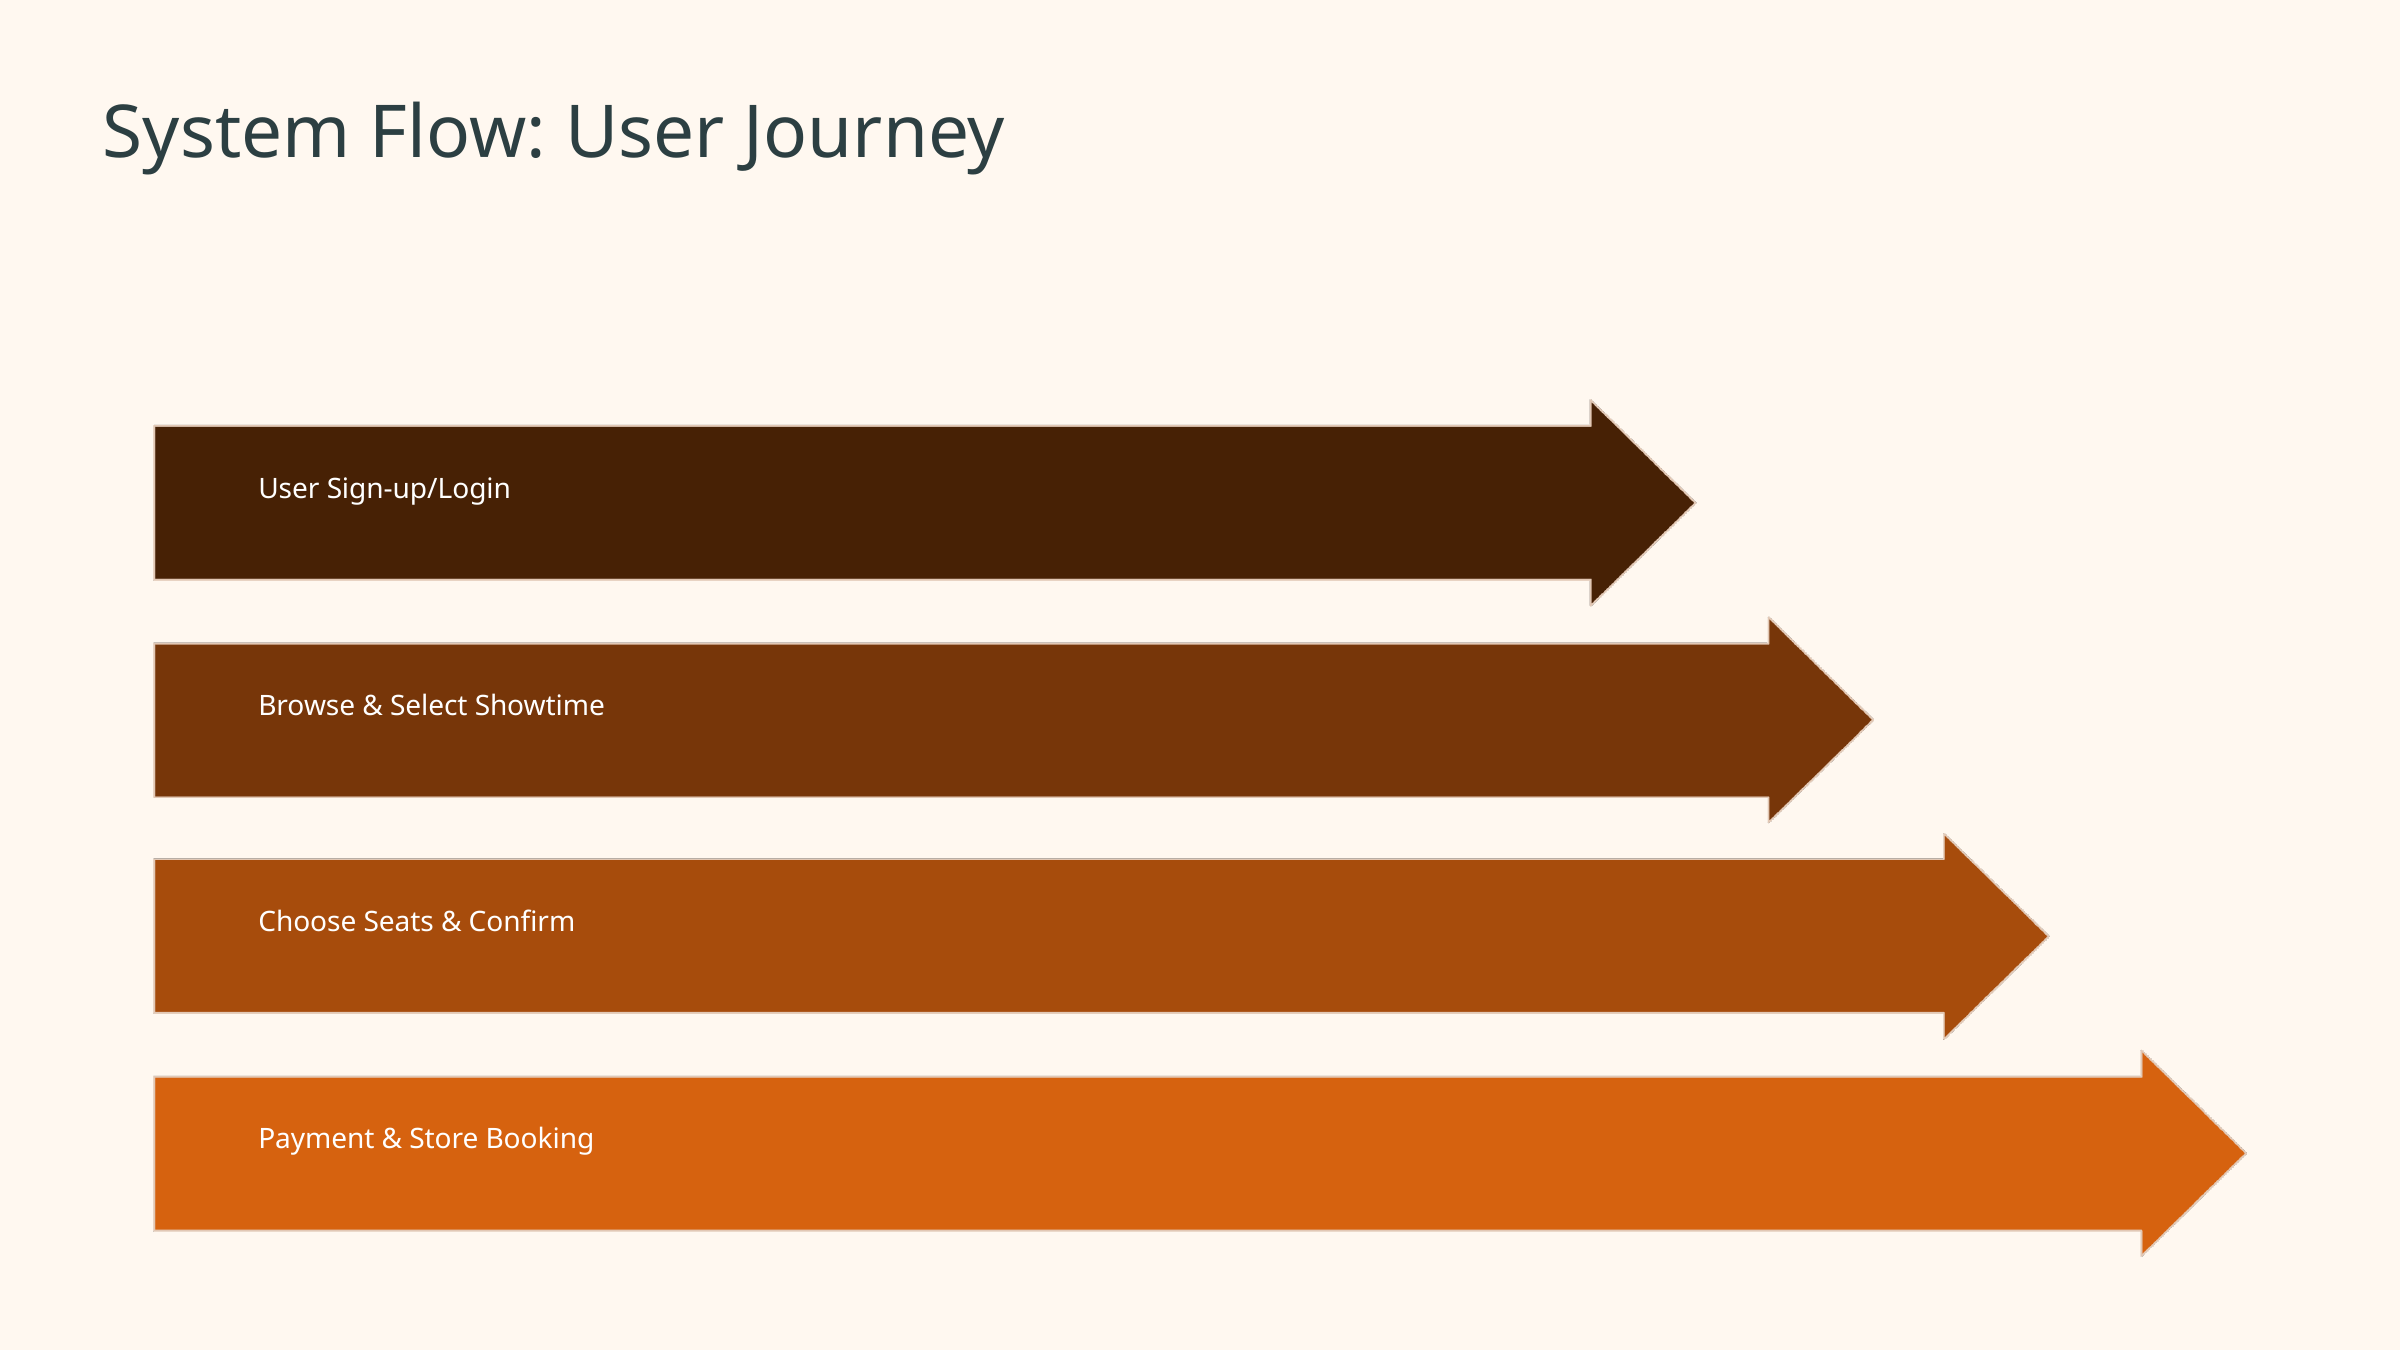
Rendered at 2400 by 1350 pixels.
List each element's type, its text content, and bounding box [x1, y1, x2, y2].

picture [111, 358, 2288, 1298]
text_box System Flow: User Journey [102, 80, 1007, 173]
